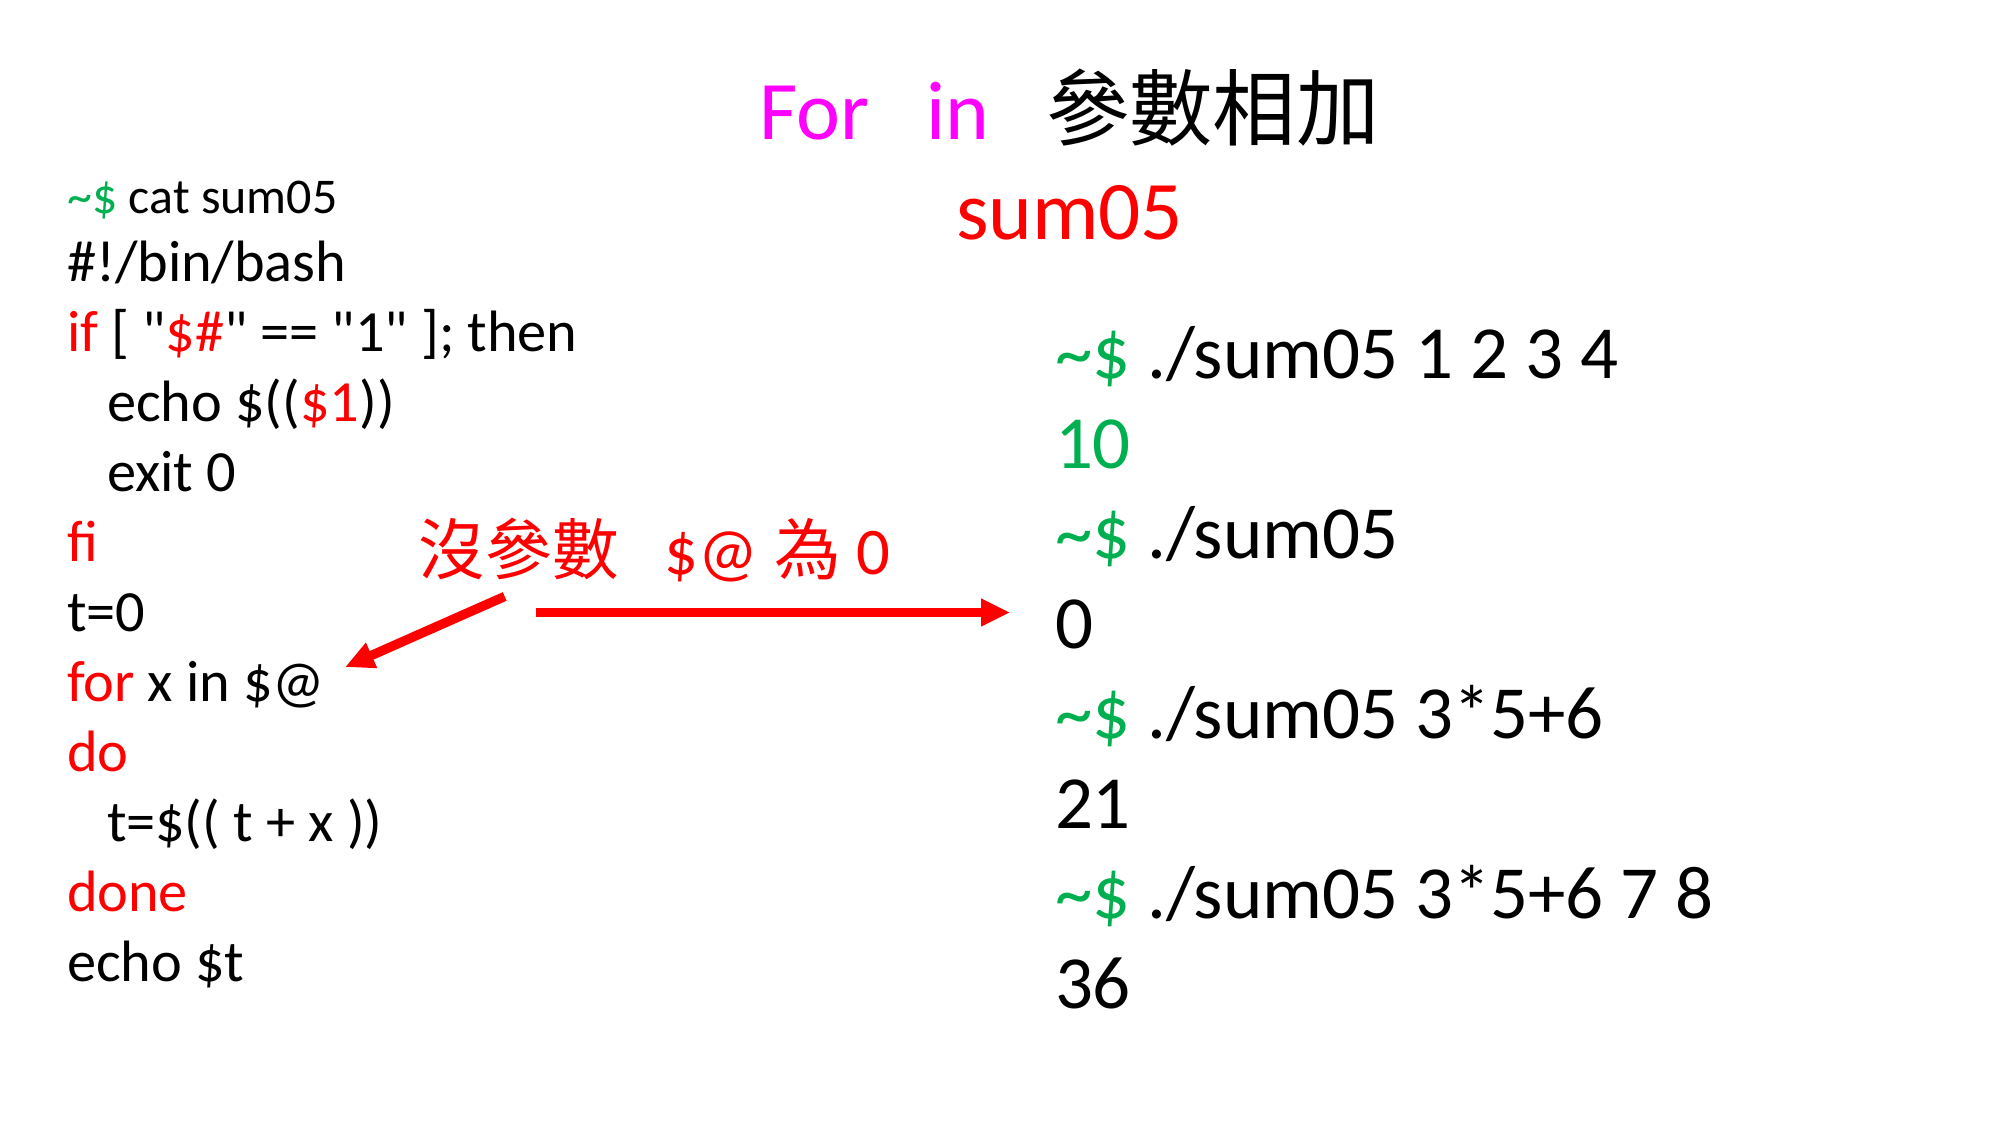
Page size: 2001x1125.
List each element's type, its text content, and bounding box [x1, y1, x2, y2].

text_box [61, 157, 1723, 1068]
text_box For in 參數相加 sum05 [678, 48, 1462, 157]
